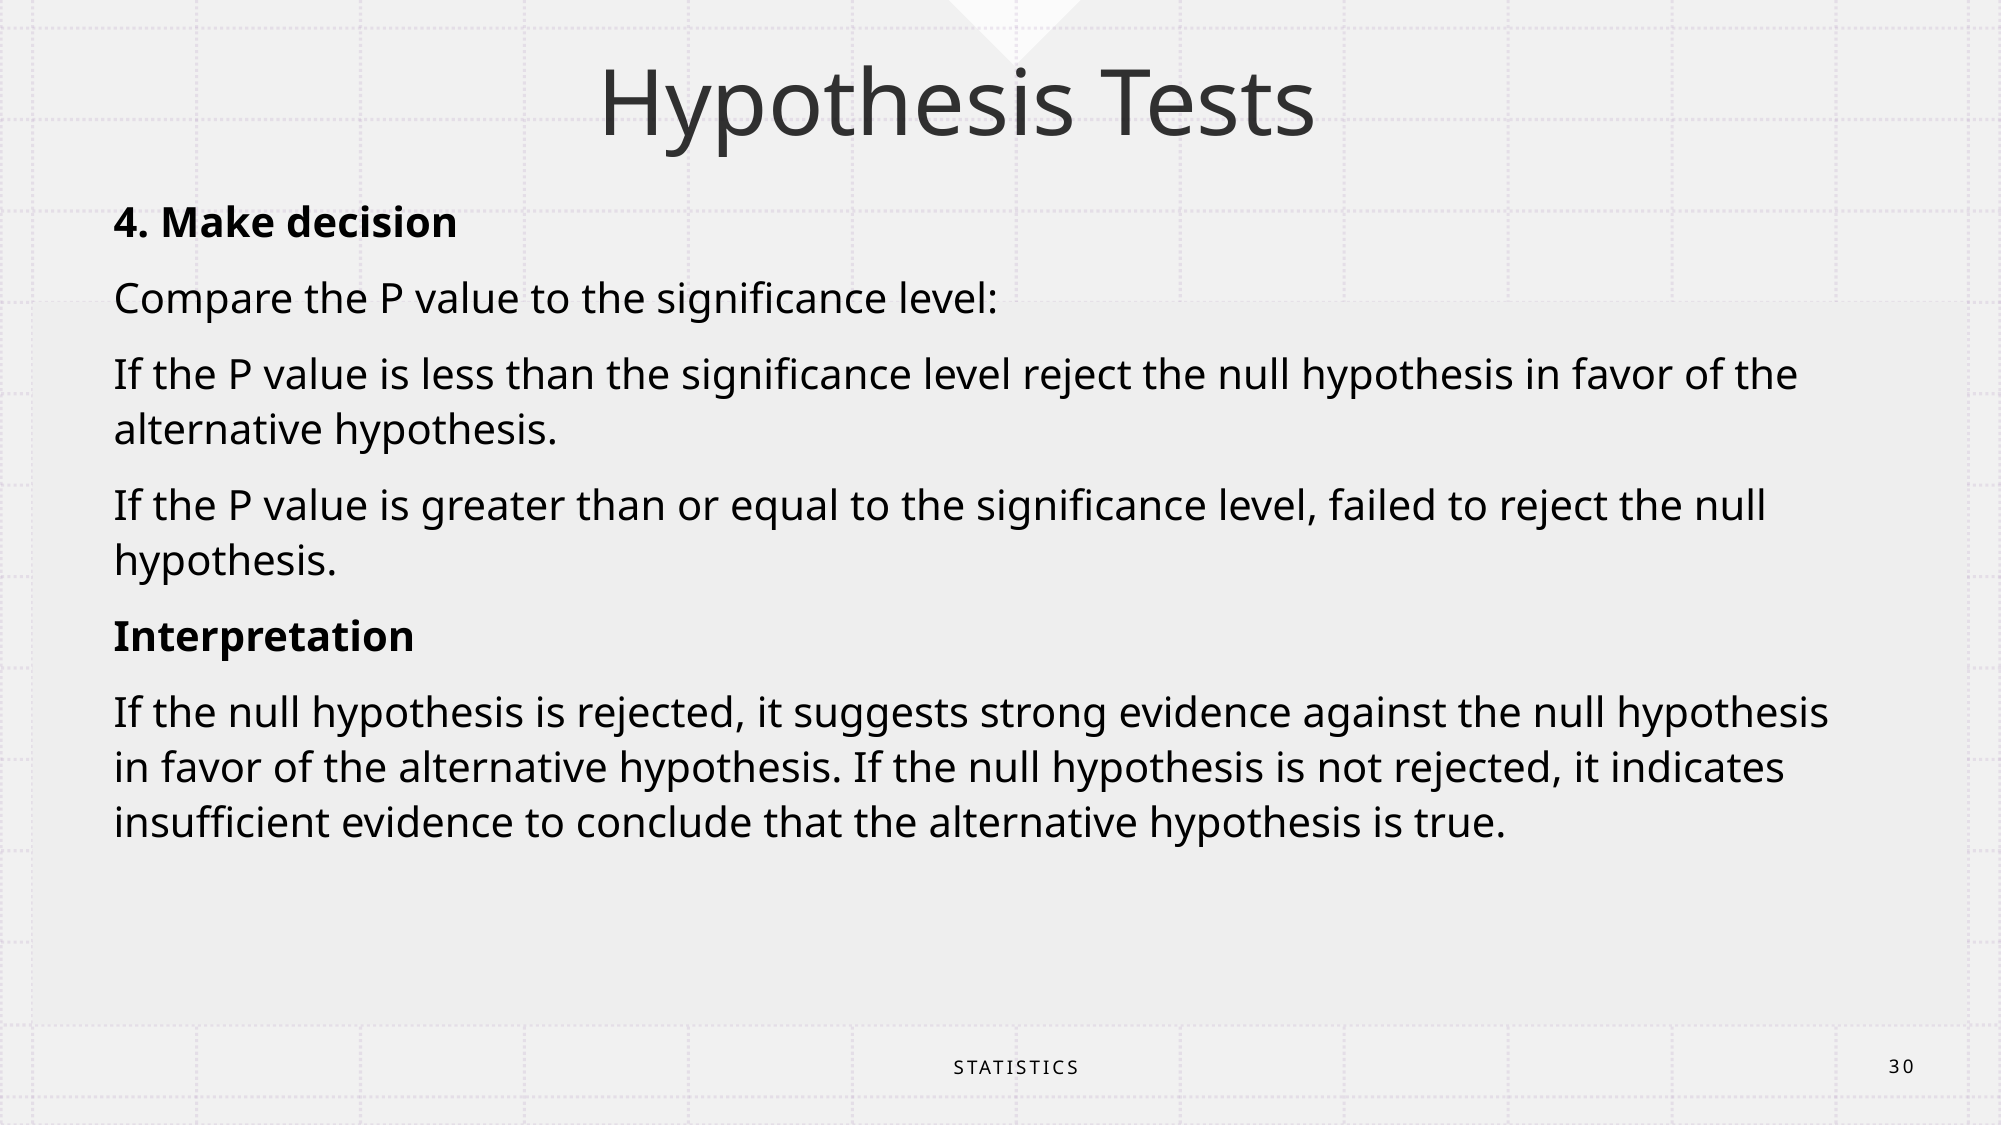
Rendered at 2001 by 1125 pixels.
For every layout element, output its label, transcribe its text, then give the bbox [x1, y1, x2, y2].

list 4. Make decision Compare the P value to the significance level: If the P value is less than the significance level reject the null hypothesis in favor of the alternative hypothesis. If the P value is greater than or equal to the significance level, failed to reject the null hypothesis. Interpretation If the null hypothesis is rejected, it suggests strong evidence against the null hypothesis in favor of the alternative hypothesis. If the null hypothesis is not rejected, it indicates insufficient evidence to conclude that the alternative hypothesis is true. [98, 183, 1863, 1037]
title Hypothesis Tests [14, 27, 1902, 185]
slide_number 30 [1835, 1037, 1967, 1098]
footer STATISTICS [689, 1037, 1343, 1097]
